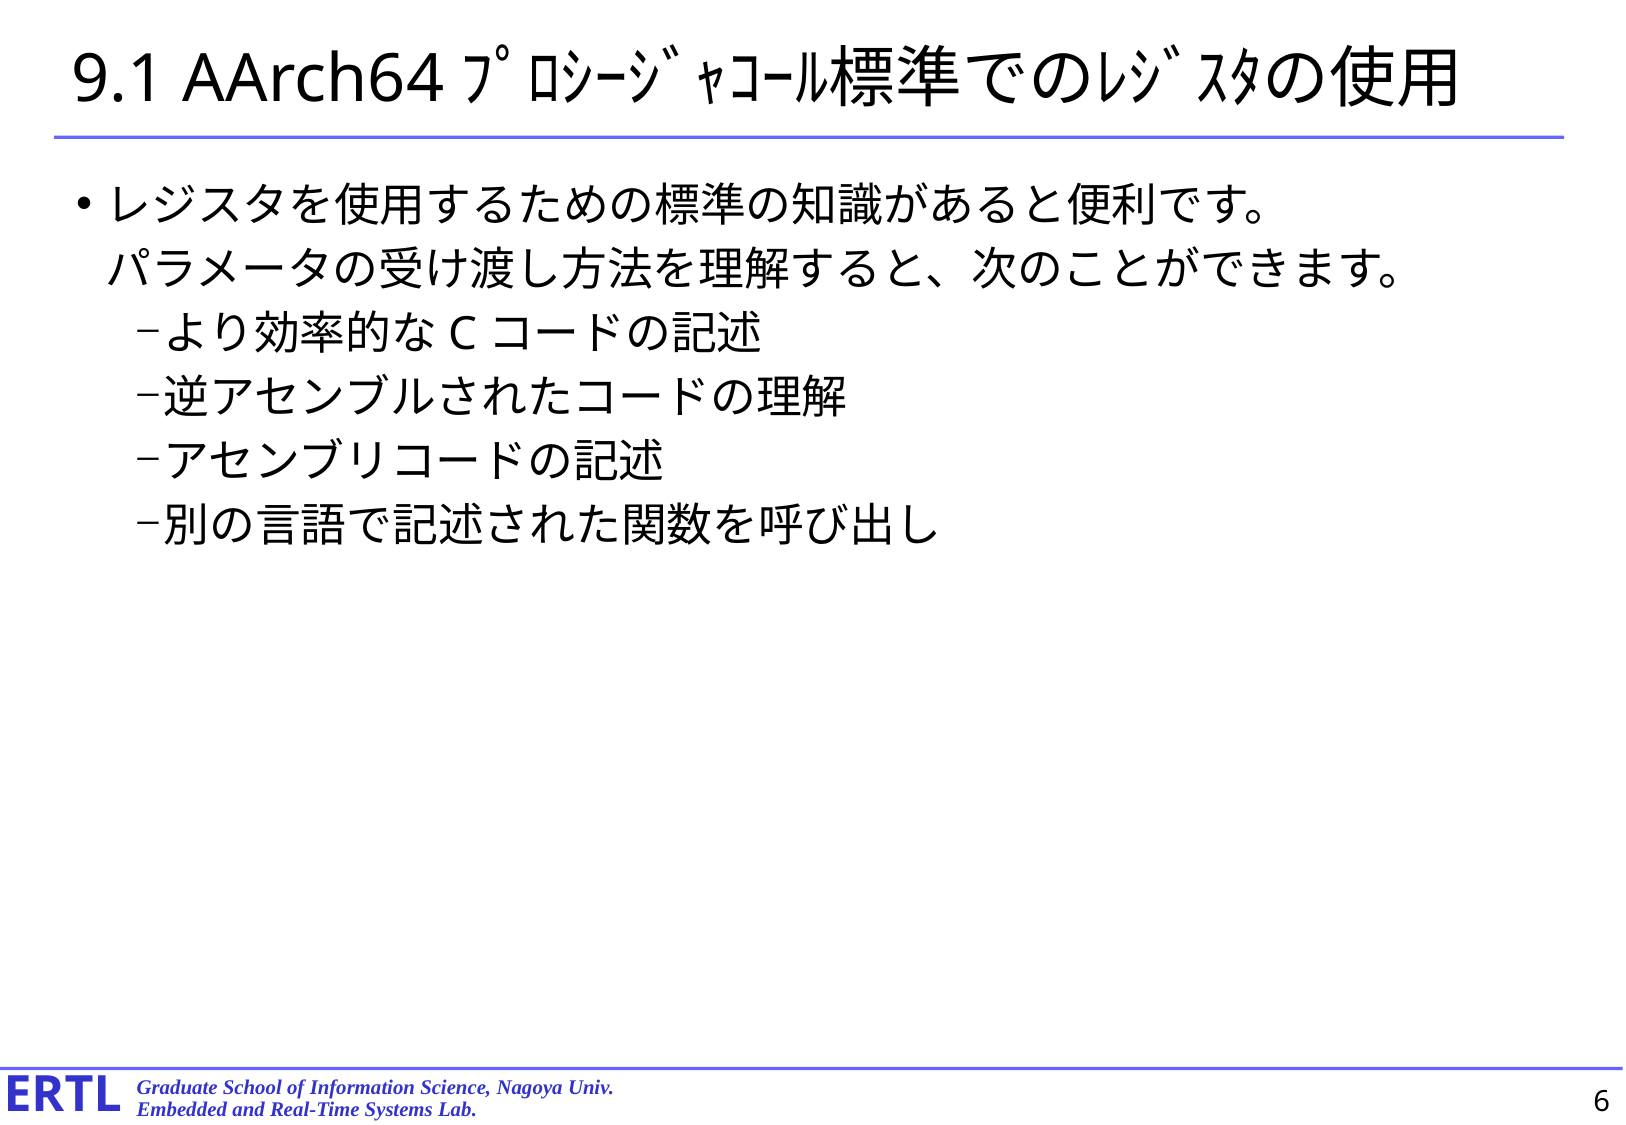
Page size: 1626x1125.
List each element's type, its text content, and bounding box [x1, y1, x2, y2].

list レジスタを使用するための標準の知識があると便利です。 パラメータの受け渡し方法を理解すると、次のことができます。 より効率的なCコードの記述 逆アセンブルされたコードの理解 アセンブリコードの記述 別の言語で記述された関数を呼び出し [60, 167, 1560, 1039]
slide_number 6 [1286, 1074, 1625, 1125]
title 9.1 AArch64ﾌﾟﾛｼｰｼﾞｬｺｰﾙ標準でのﾚｼﾞｽﾀの使用 [56, 37, 1504, 113]
